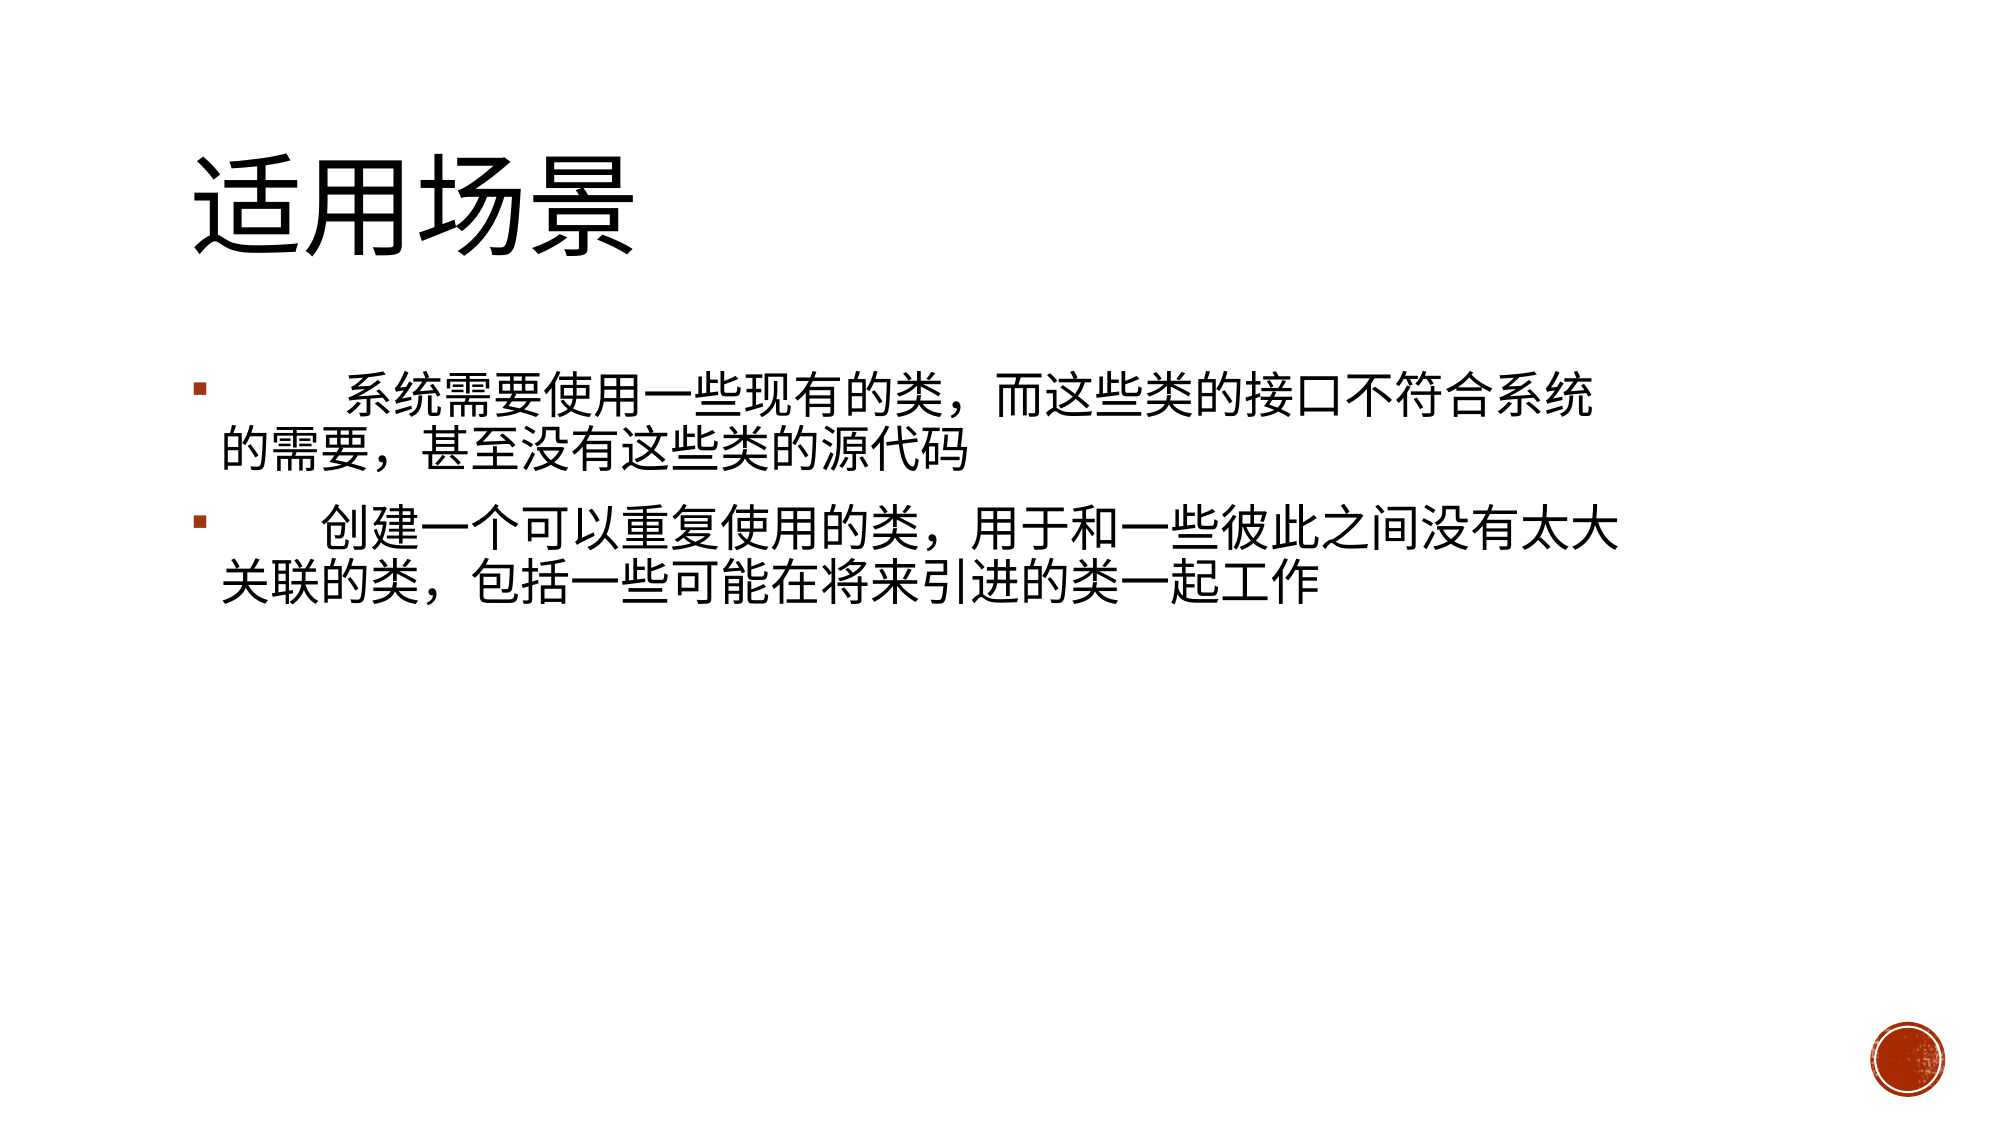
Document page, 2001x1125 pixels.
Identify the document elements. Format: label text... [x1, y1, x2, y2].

list 系统需要使用一些现有的类，而这些类的接口不符合系统的需要，甚至没有这些类的源代码 创建一个可以重复使用的类，用于和一些彼此之间没有太大关联的类，包括一些可能在将来引进的类一起工作 [175, 362, 1644, 776]
title 适用场景 [175, 79, 1826, 344]
